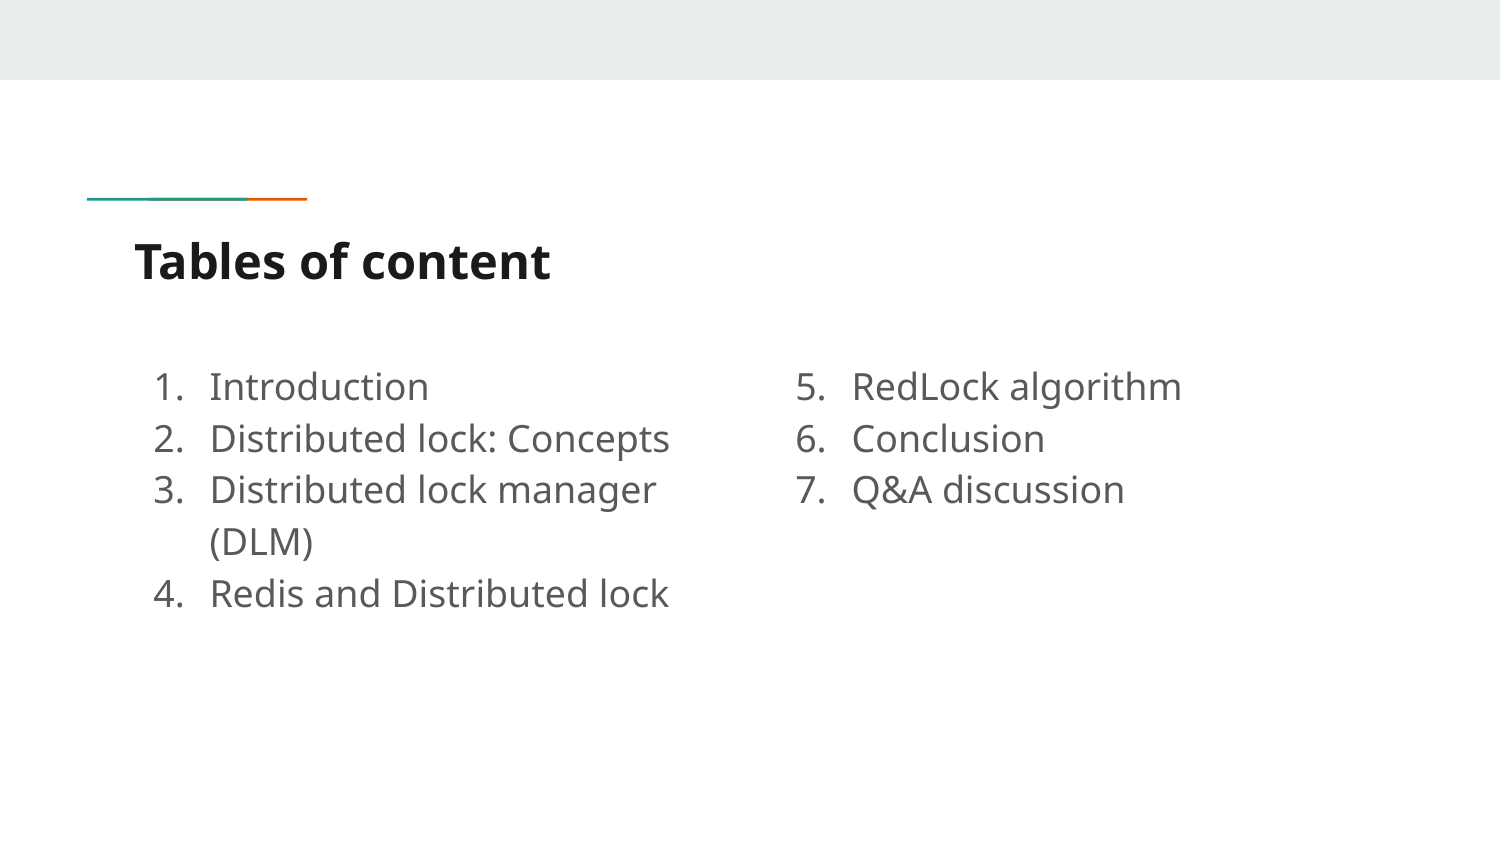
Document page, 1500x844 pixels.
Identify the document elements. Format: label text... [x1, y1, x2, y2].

list RedLock algorithm Conclusion Q&A discussion [761, 341, 1381, 712]
list Introduction Distributed lock: Concepts Distributed lock manager (DLM) Redis and Distributed lock [119, 341, 739, 712]
title Tables of content [119, 216, 1381, 305]
